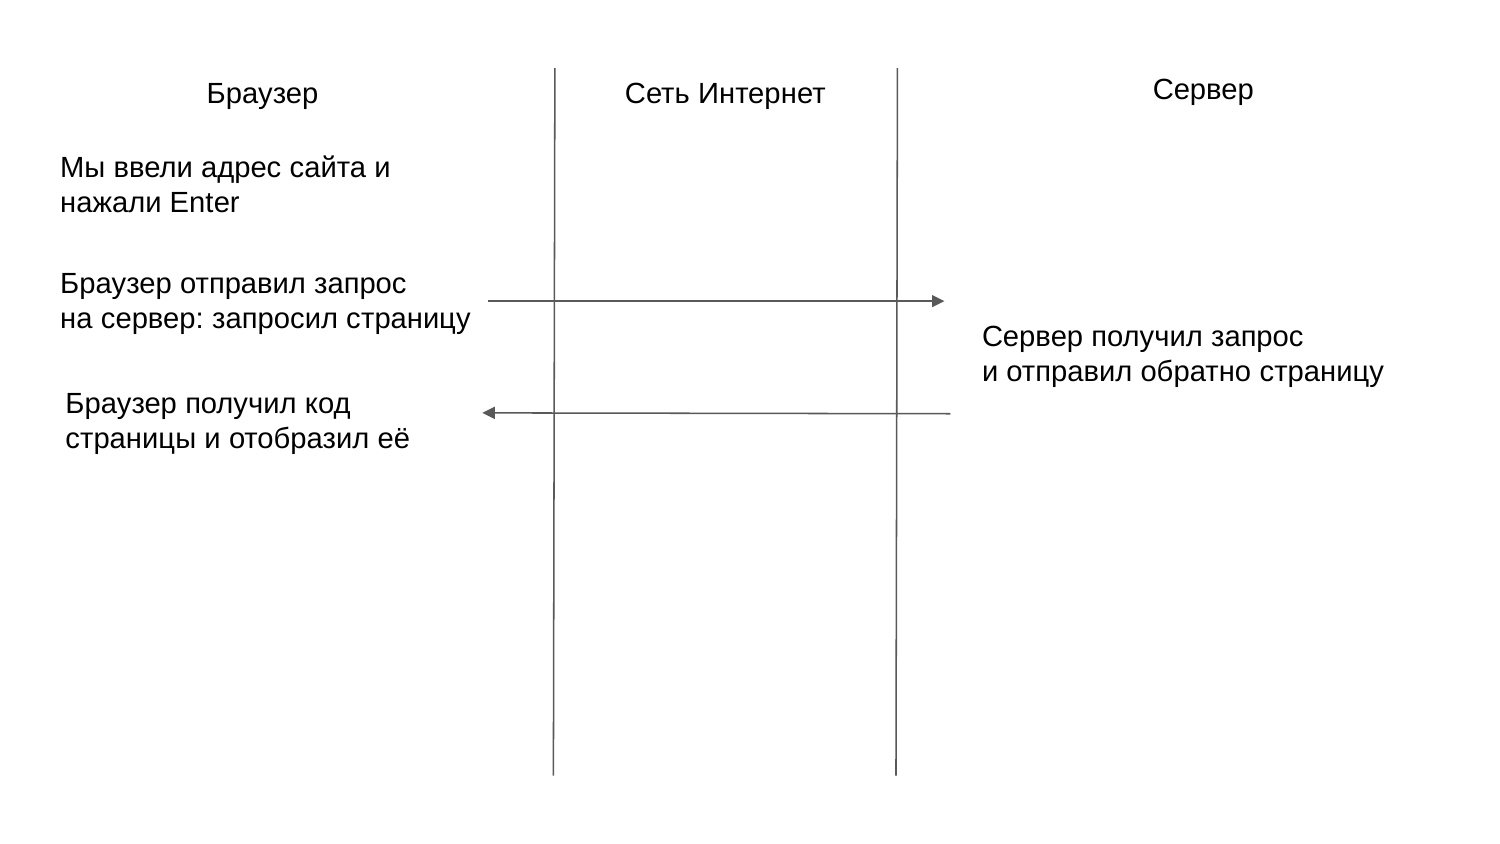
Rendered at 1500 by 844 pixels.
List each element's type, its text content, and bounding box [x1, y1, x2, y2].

text_box Браузер [64, 59, 461, 133]
text_box Мы ввели адрес сайта и нажали Enter [45, 133, 496, 239]
text_box Браузер получил код страницы и отобразил её [50, 368, 519, 468]
text_box Сервер [1005, 55, 1402, 129]
text_box Браузер отправил запрос на сервер: запросил страницу [45, 249, 518, 348]
text_box Сеть Интернет [527, 59, 924, 133]
text_box Сервер получил запрос и отправил обратно страницу [967, 302, 1477, 401]
